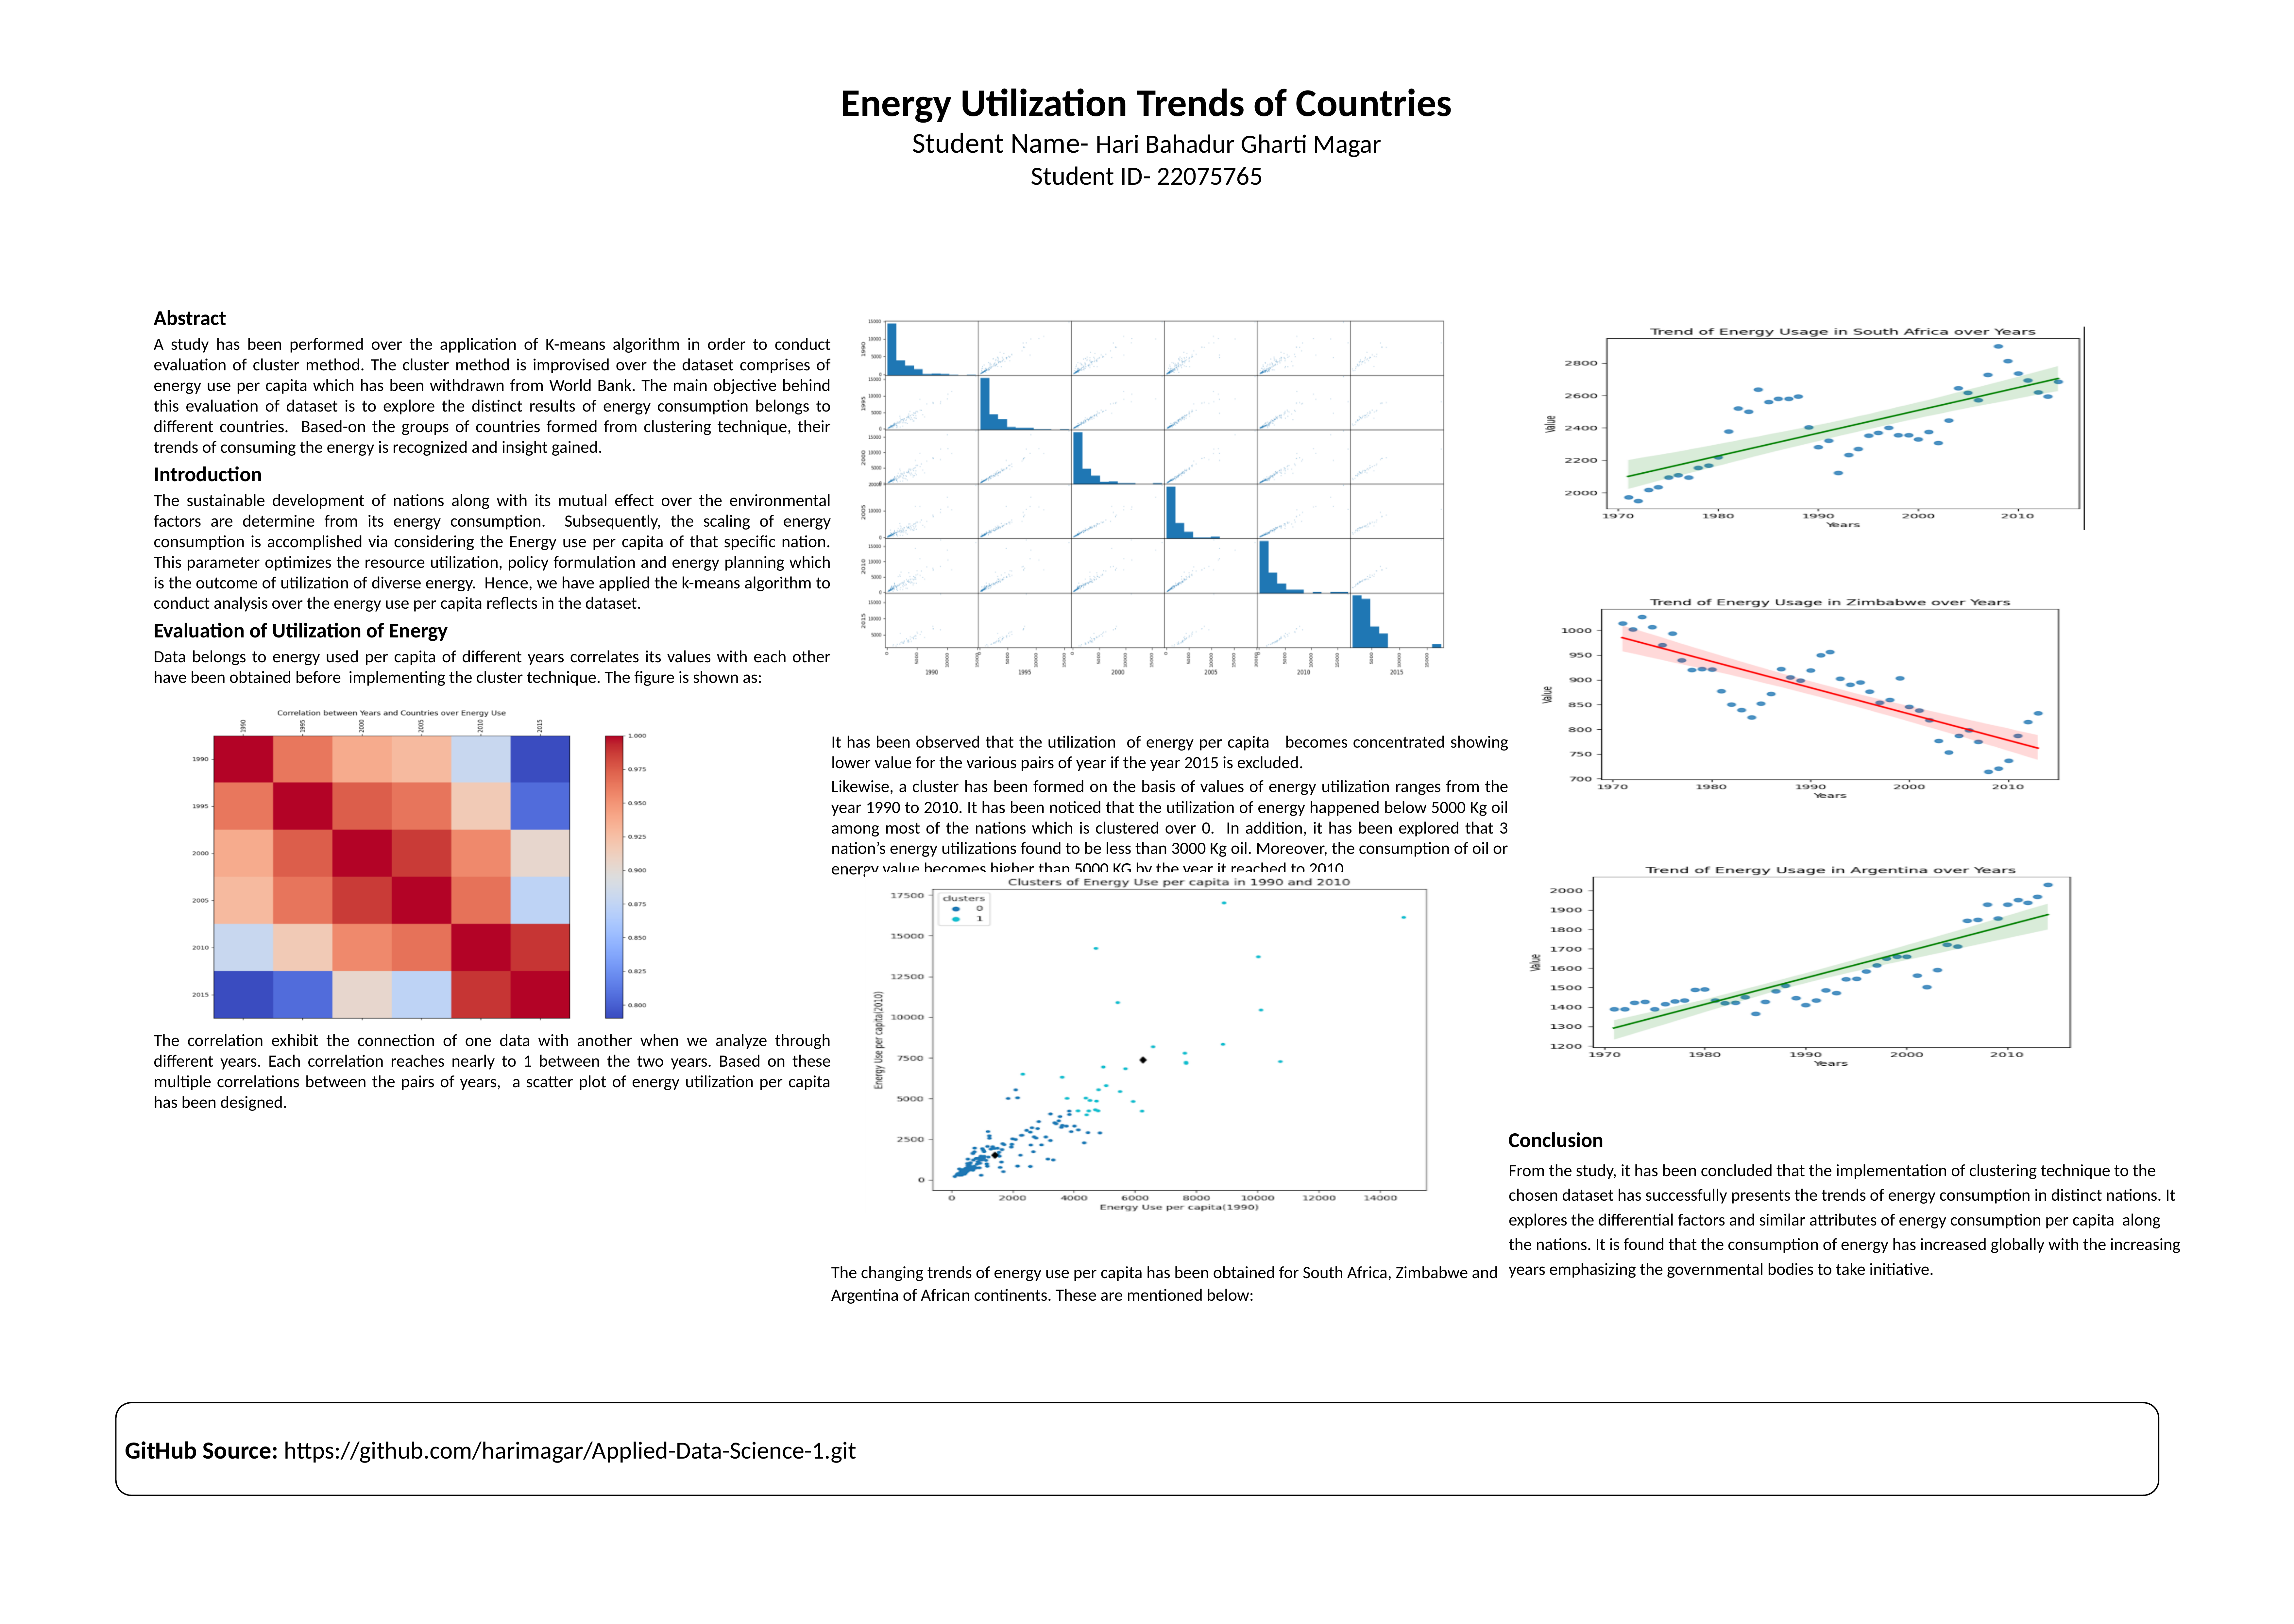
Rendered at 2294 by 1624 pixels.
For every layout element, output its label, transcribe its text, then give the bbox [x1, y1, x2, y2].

title Energy Utilization Trends of Countries Student Name- Hari Bahadur Gharti Magar Student ID- 22075765 [114, 65, 2179, 287]
list Abstract A study has been performed over the application of K-means algorithm in order to conduct evaluation of cluster method. The cluster method is improvised over the dataset comprises of energy use per capita which has been withdrawn from World Bank. The main objective behind this evaluation of dataset is to explore the distinct results of energy consumption belongs to different countries. Based-on the groups of countries formed from clustering technique, their trends of consuming the energy is recognized and insight gained. Introduction The sustainable development of nations along with its mutual effect over the environmental factors are determine from its energy consumption. Subsequently, the scaling of energy consumption is accomplished via considering the Energy use per capita of that specific nation. This parameter optimizes the resource utilization, policy formulation and energy planning which is the outcome of utilization of diverse energy. Hence, we have applied the k-means algorithm to conduct analysis over the energy use per capita reflects in the dataset. Evaluation of Utilization of Energy Data belongs to energy used per capita of different years correlates its values with each other have been obtained before implementing the cluster technique. The figure is shown as: The correlation exhibit the connection of one data with another when we analyze through different years. Each correlation reaches nearly to 1 between the two years. Based on these multiple correlations between the pairs of years, a scatter plot of energy utilization per capita has been designed. It has been observed that the utilization of energy per capita becomes concentrated showing lower value for the various pairs of year if the year 2015 is excluded. Likewise, a cluster has been formed on the basis of values of energy utilization ranges from the year 1990 to 2010. It has been noticed that the utilization of energy happened below 5000 Kg oil among most of the nations which is clustered over 0. In addition, it has been explored that 3 nation’s energy utilizations found to be less than 3000 Kg oil. Moreover, the consumption of oil or energy value becomes higher than 5000 KG by the year it reached to 2010. The changing trends of energy use per capita has been obtained for South Africa, Zimbabwe and Argentina of African continents. These are mentioned below: Conclusion From the study, it has been concluded that the implementation of clustering technique to the chosen dataset has successfully presents the trends of energy consumption in distinct nations. It explores the differential factors and similar attributes of energy consumption per capita along the nations. It is found that the consumption of energy has increased globally with the increasing years emphasizing the governmental bodies to take initiative. [131, 263, 2209, 1389]
picture [865, 872, 1450, 1214]
text_box GitHub Source: https://github.com/harimagar/Applied-Data-Science-1.git [115, 1402, 2160, 1496]
picture [853, 313, 1450, 681]
picture [185, 706, 653, 1025]
picture [1539, 597, 2065, 801]
picture [1529, 866, 2074, 1069]
picture [1540, 327, 2085, 530]
